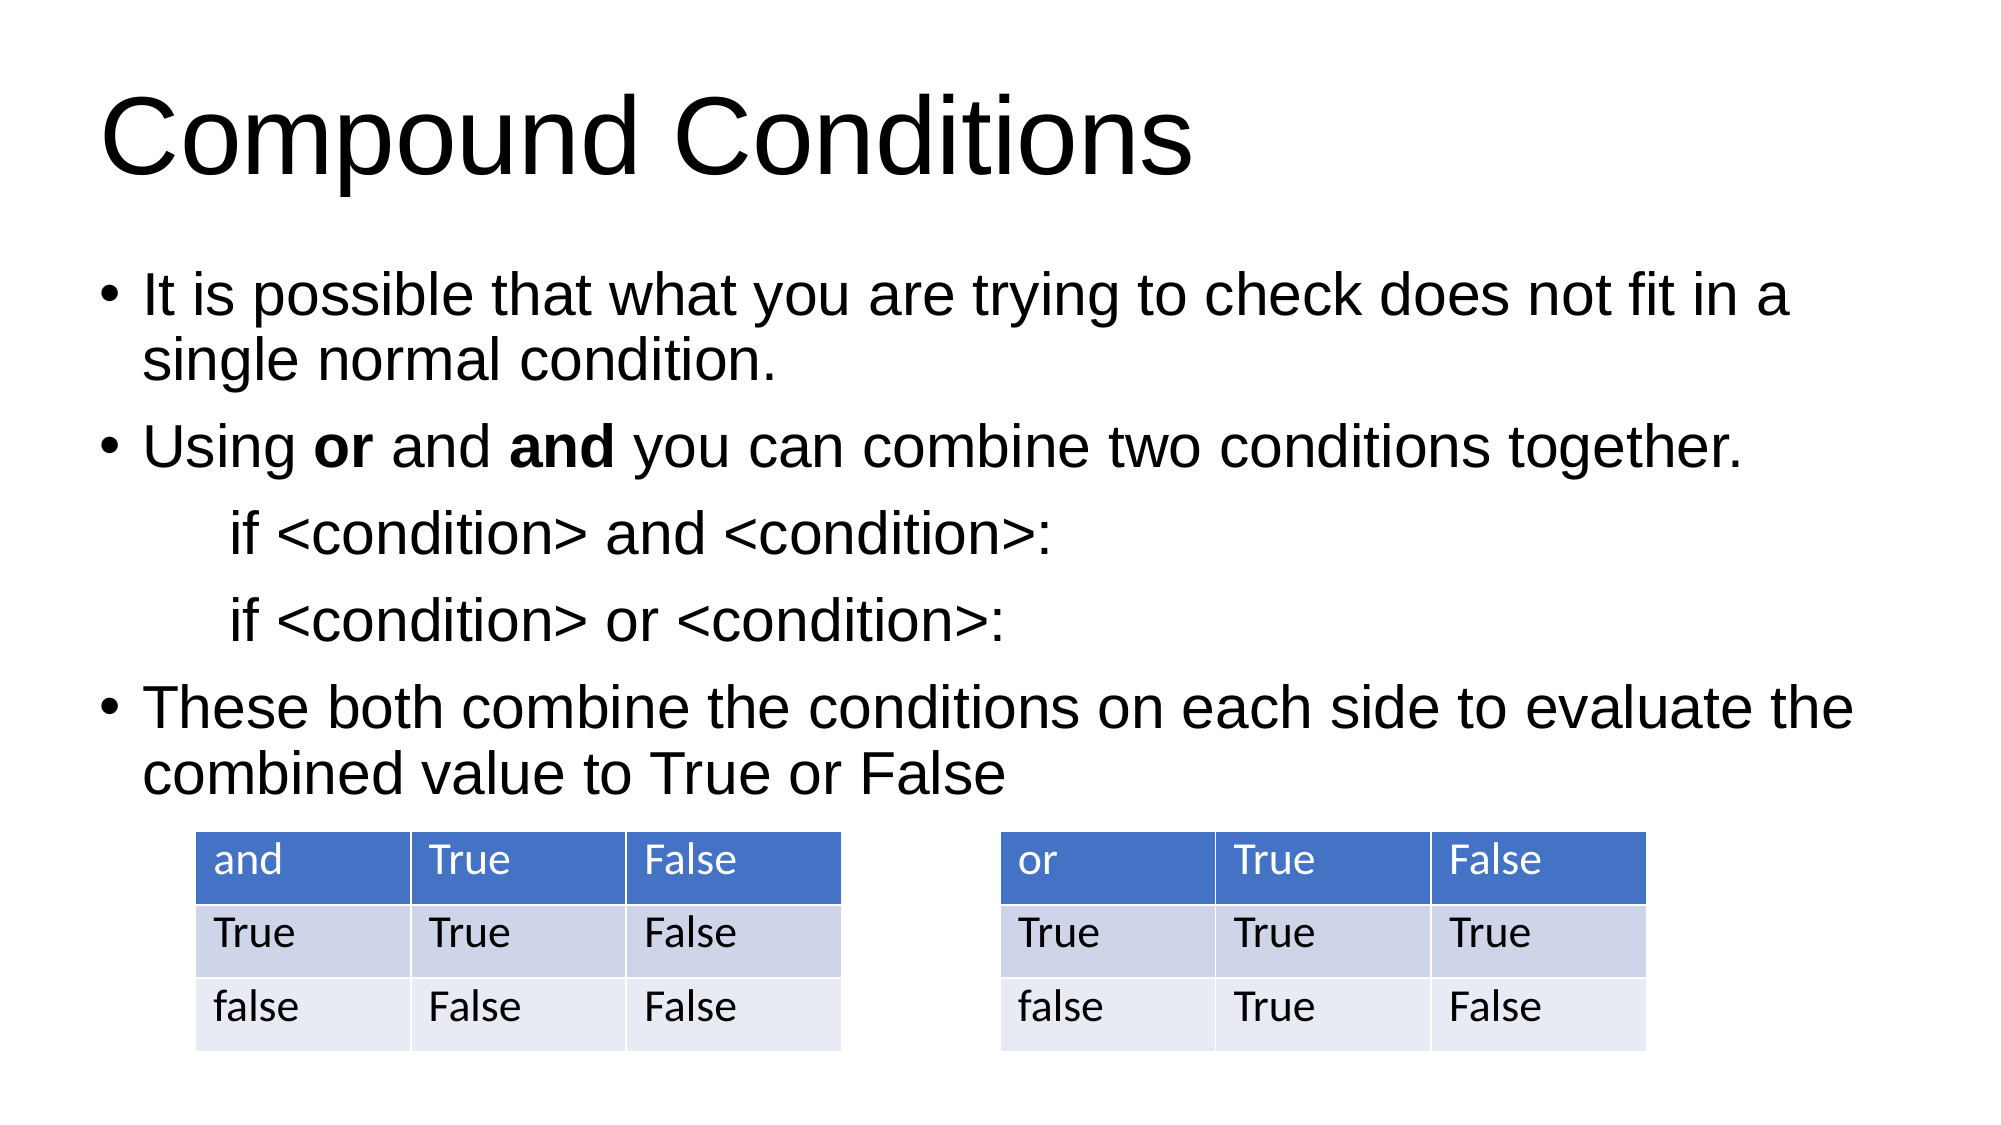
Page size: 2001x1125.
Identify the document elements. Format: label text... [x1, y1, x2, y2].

table_cell True [196, 906, 410, 977]
table_cell False [412, 979, 625, 1051]
table_cell True [1216, 979, 1430, 1051]
table_header or [1001, 832, 1215, 904]
text_box Compound Conditions [100, 44, 1900, 233]
table_cell True [1432, 906, 1646, 977]
table_cell False [627, 979, 841, 1051]
table_cell True [412, 906, 625, 977]
table_header False [1432, 832, 1646, 904]
table_header and [196, 832, 410, 904]
table_cell false [1001, 979, 1215, 1051]
table_header True [1216, 832, 1430, 904]
table_header True [412, 832, 625, 904]
table_cell False [1432, 979, 1646, 1051]
table_cell True [1216, 906, 1430, 977]
table_cell True [1001, 906, 1215, 977]
table_cell false [196, 979, 410, 1051]
text_box It is possible that what you are trying to check does not fit in a single normal condition. Using or and and you can combine two conditions together. if <condition> and <condition>: if <condition> or <condition>: These both combine the conditions on each side to evaluate the combined value to True or False [100, 263, 1900, 809]
table_header False [627, 832, 841, 904]
table_cell False [627, 906, 841, 977]
